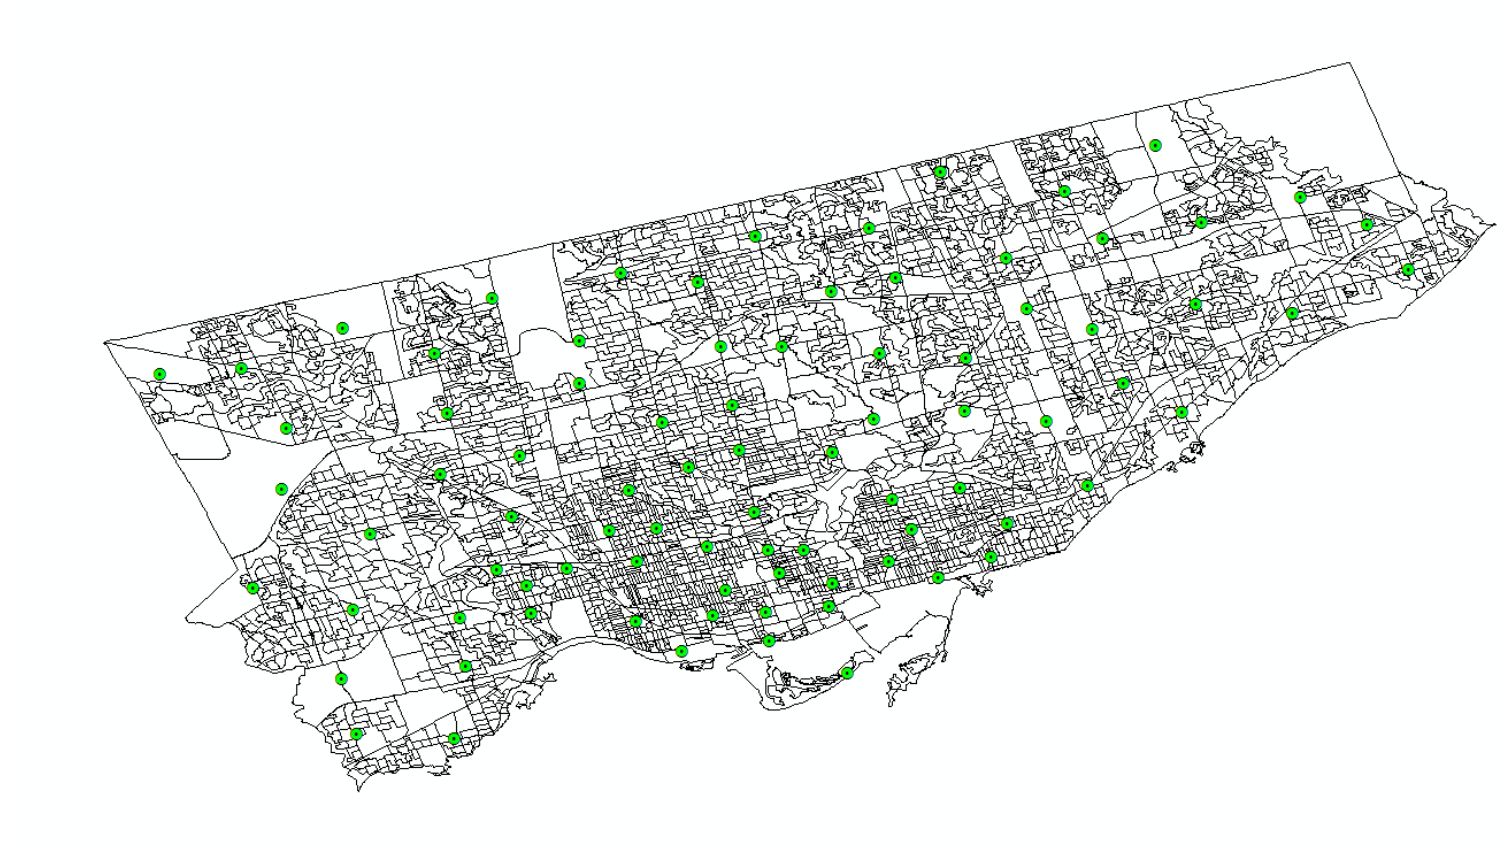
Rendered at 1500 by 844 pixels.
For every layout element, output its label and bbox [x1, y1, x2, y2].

list [18, 0, 1500, 844]
